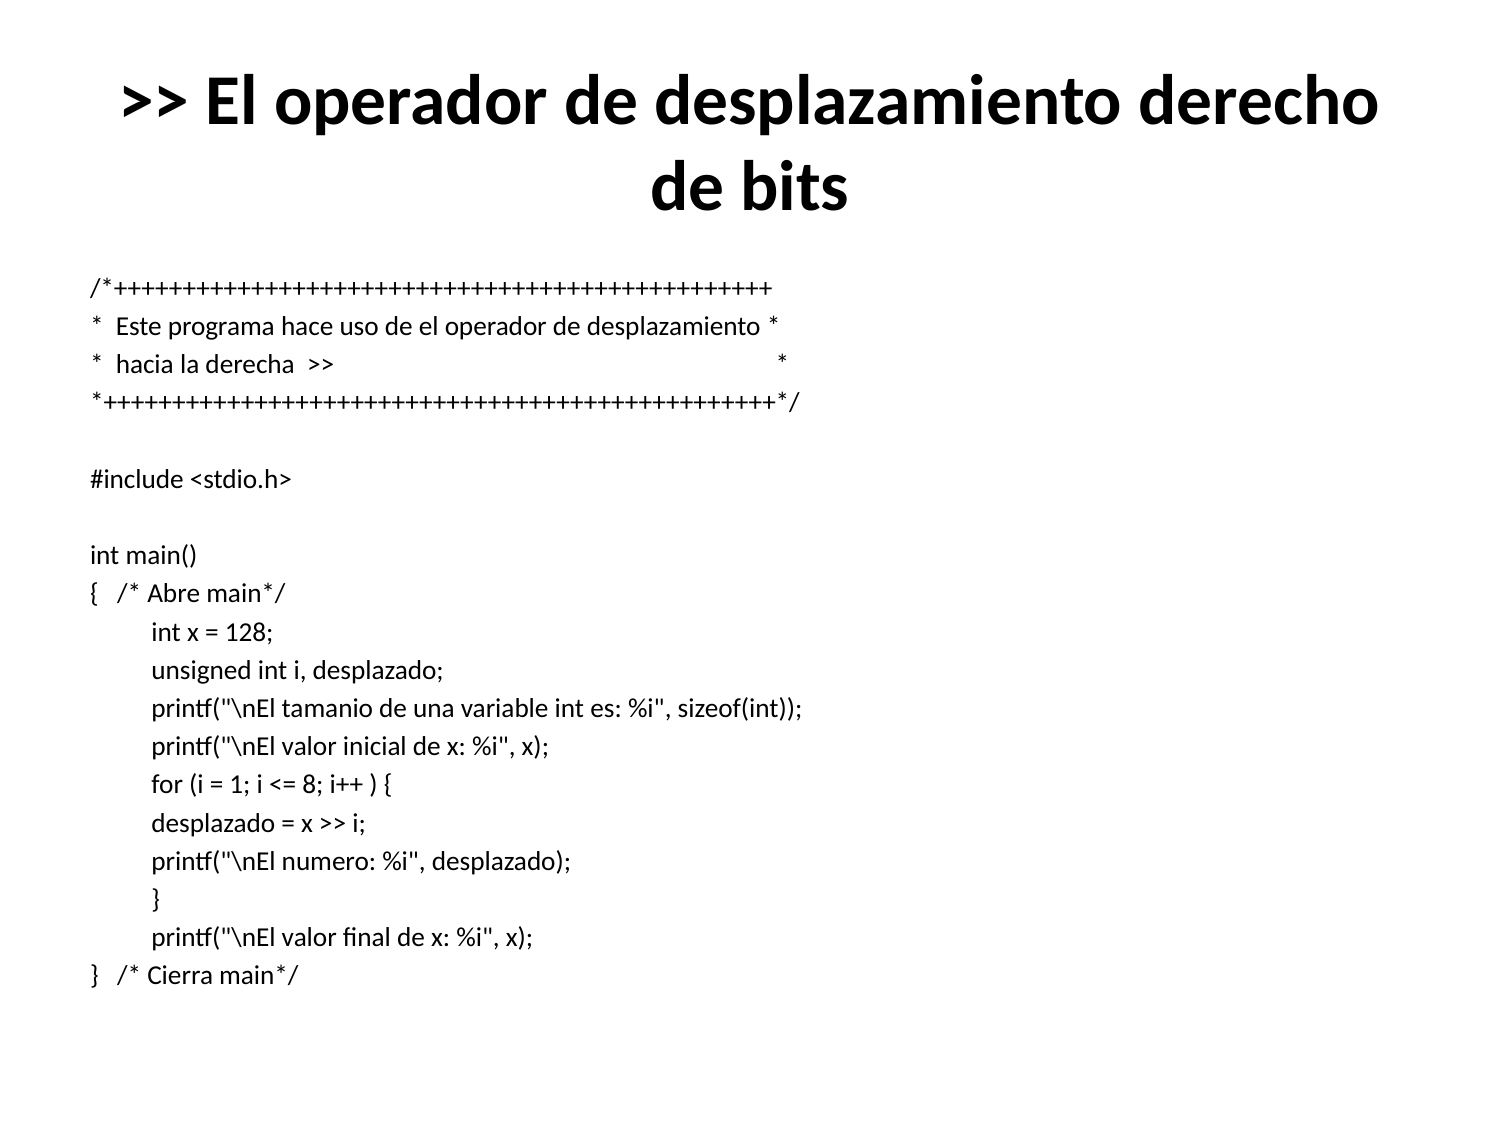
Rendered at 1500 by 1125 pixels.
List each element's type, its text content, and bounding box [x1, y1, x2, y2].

title >> El operador de desplazamiento derecho de bits [75, 45, 1425, 233]
list /*++++++++++++++++++++++++++++++++++++++++++++++++ * Este programa hace uso de el operador de desplazamiento * * hacia la derecha >> * *+++++++++++++++++++++++++++++++++++++++++++++++++*/ #include <stdio.h> int main() { /* Abre main*/ int x = 128; unsigned int i, desplazado; printf("\nEl tamanio de una variable int es: %i", sizeof(int)); printf("\nEl valor inicial de x: %i", x); for (i = 1; i <= 8; i++ ) { desplazado = x >> i; printf("\nEl numero: %i", desplazado); } printf("\nEl valor final de x: %i", x); } /* Cierra main*/ [75, 262, 1425, 1005]
